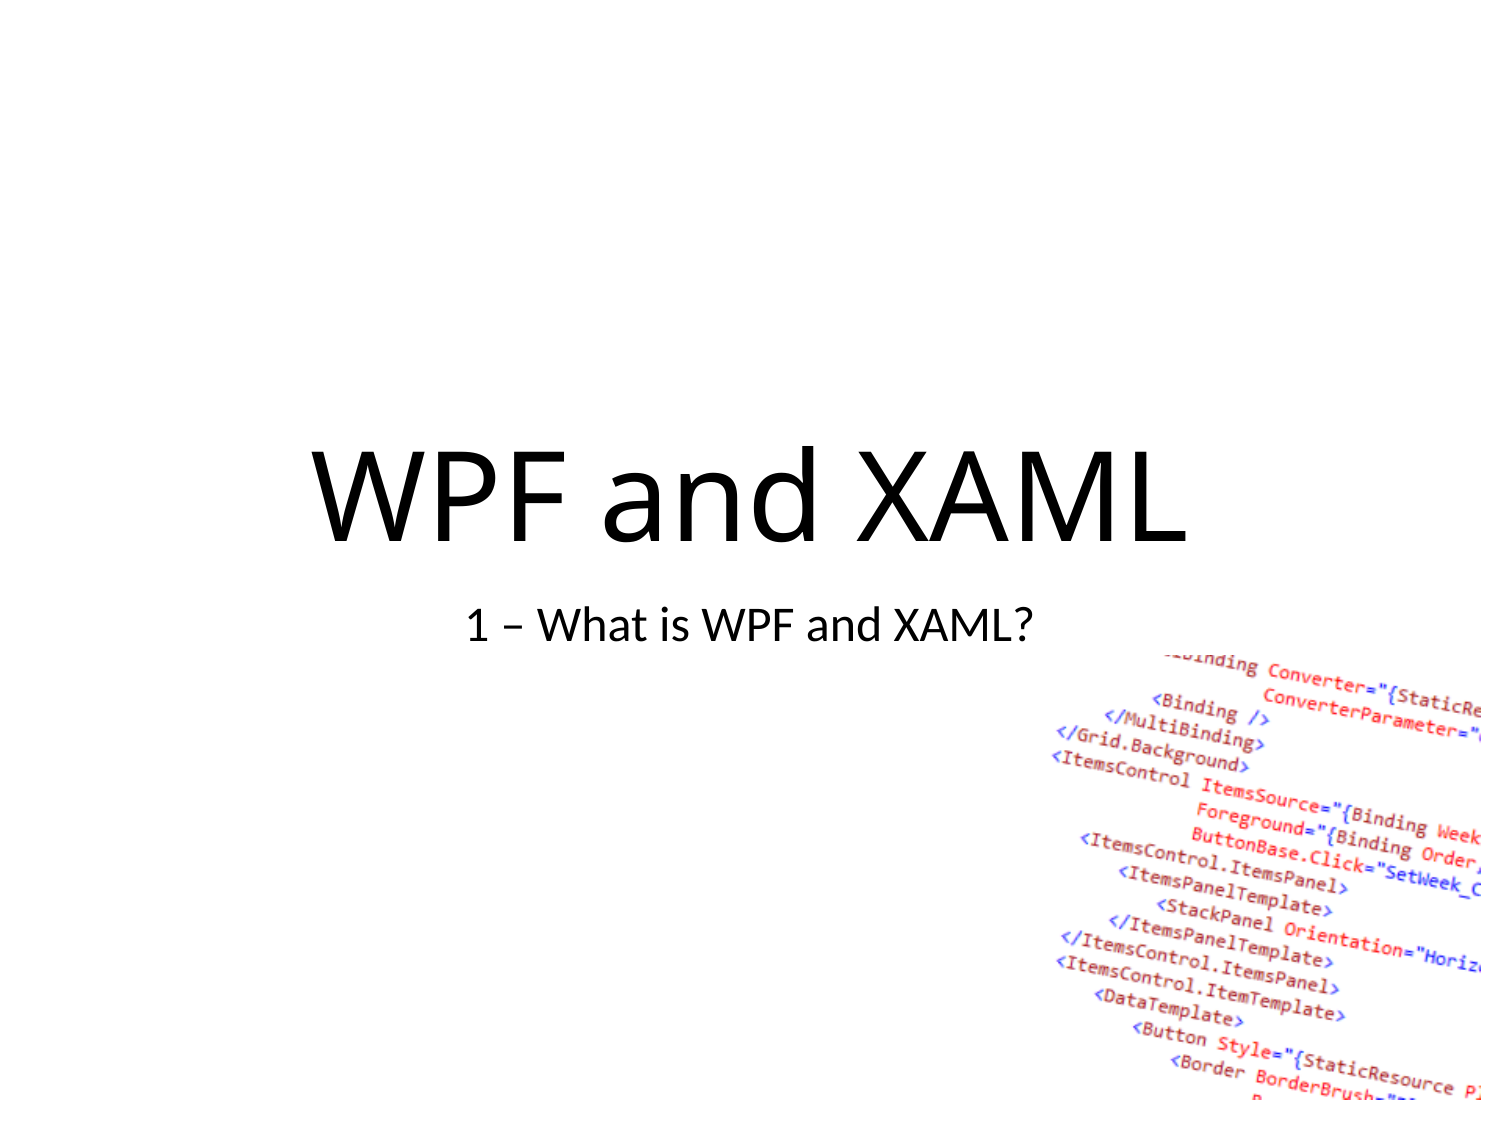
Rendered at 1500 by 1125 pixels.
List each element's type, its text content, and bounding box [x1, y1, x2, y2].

picture [1046, 655, 1481, 1100]
title WPF and XAML [112, 184, 1388, 576]
subtitle 1 – What is WPF and XAML? [187, 590, 1313, 863]
